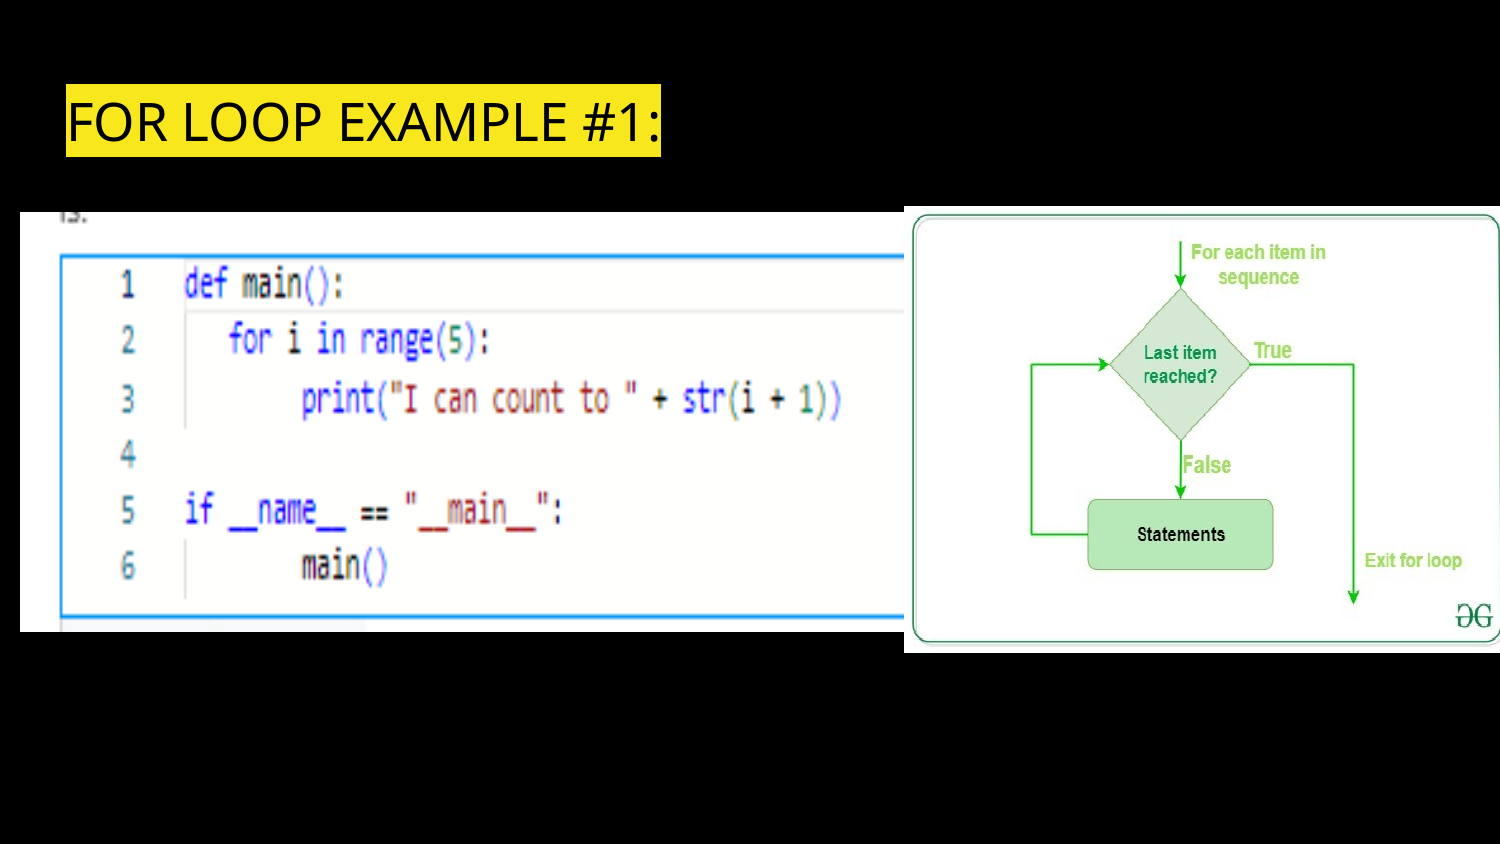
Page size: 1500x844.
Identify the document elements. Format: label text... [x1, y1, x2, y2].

title FOR LOOP EXAMPLE #1: [51, 72, 1449, 167]
picture [20, 206, 1500, 653]
